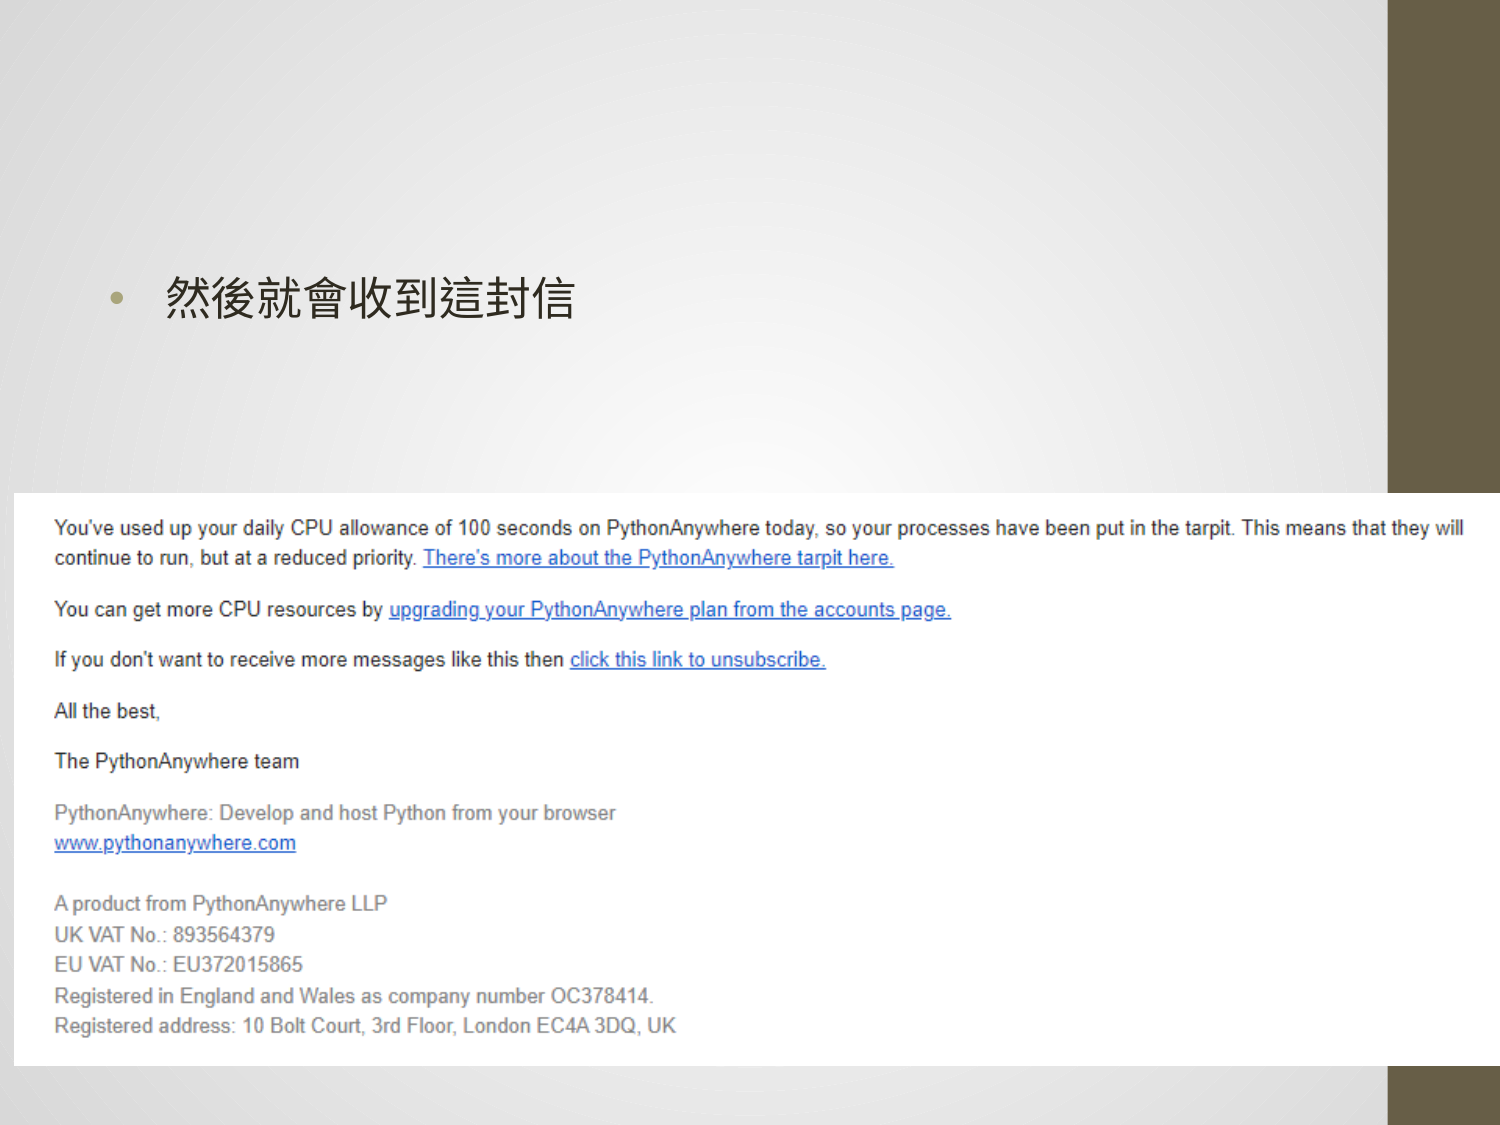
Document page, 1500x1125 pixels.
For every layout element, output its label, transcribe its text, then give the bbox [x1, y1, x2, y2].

list 然後就會收到這封信 [75, 262, 1325, 491]
picture [14, 492, 1500, 1066]
